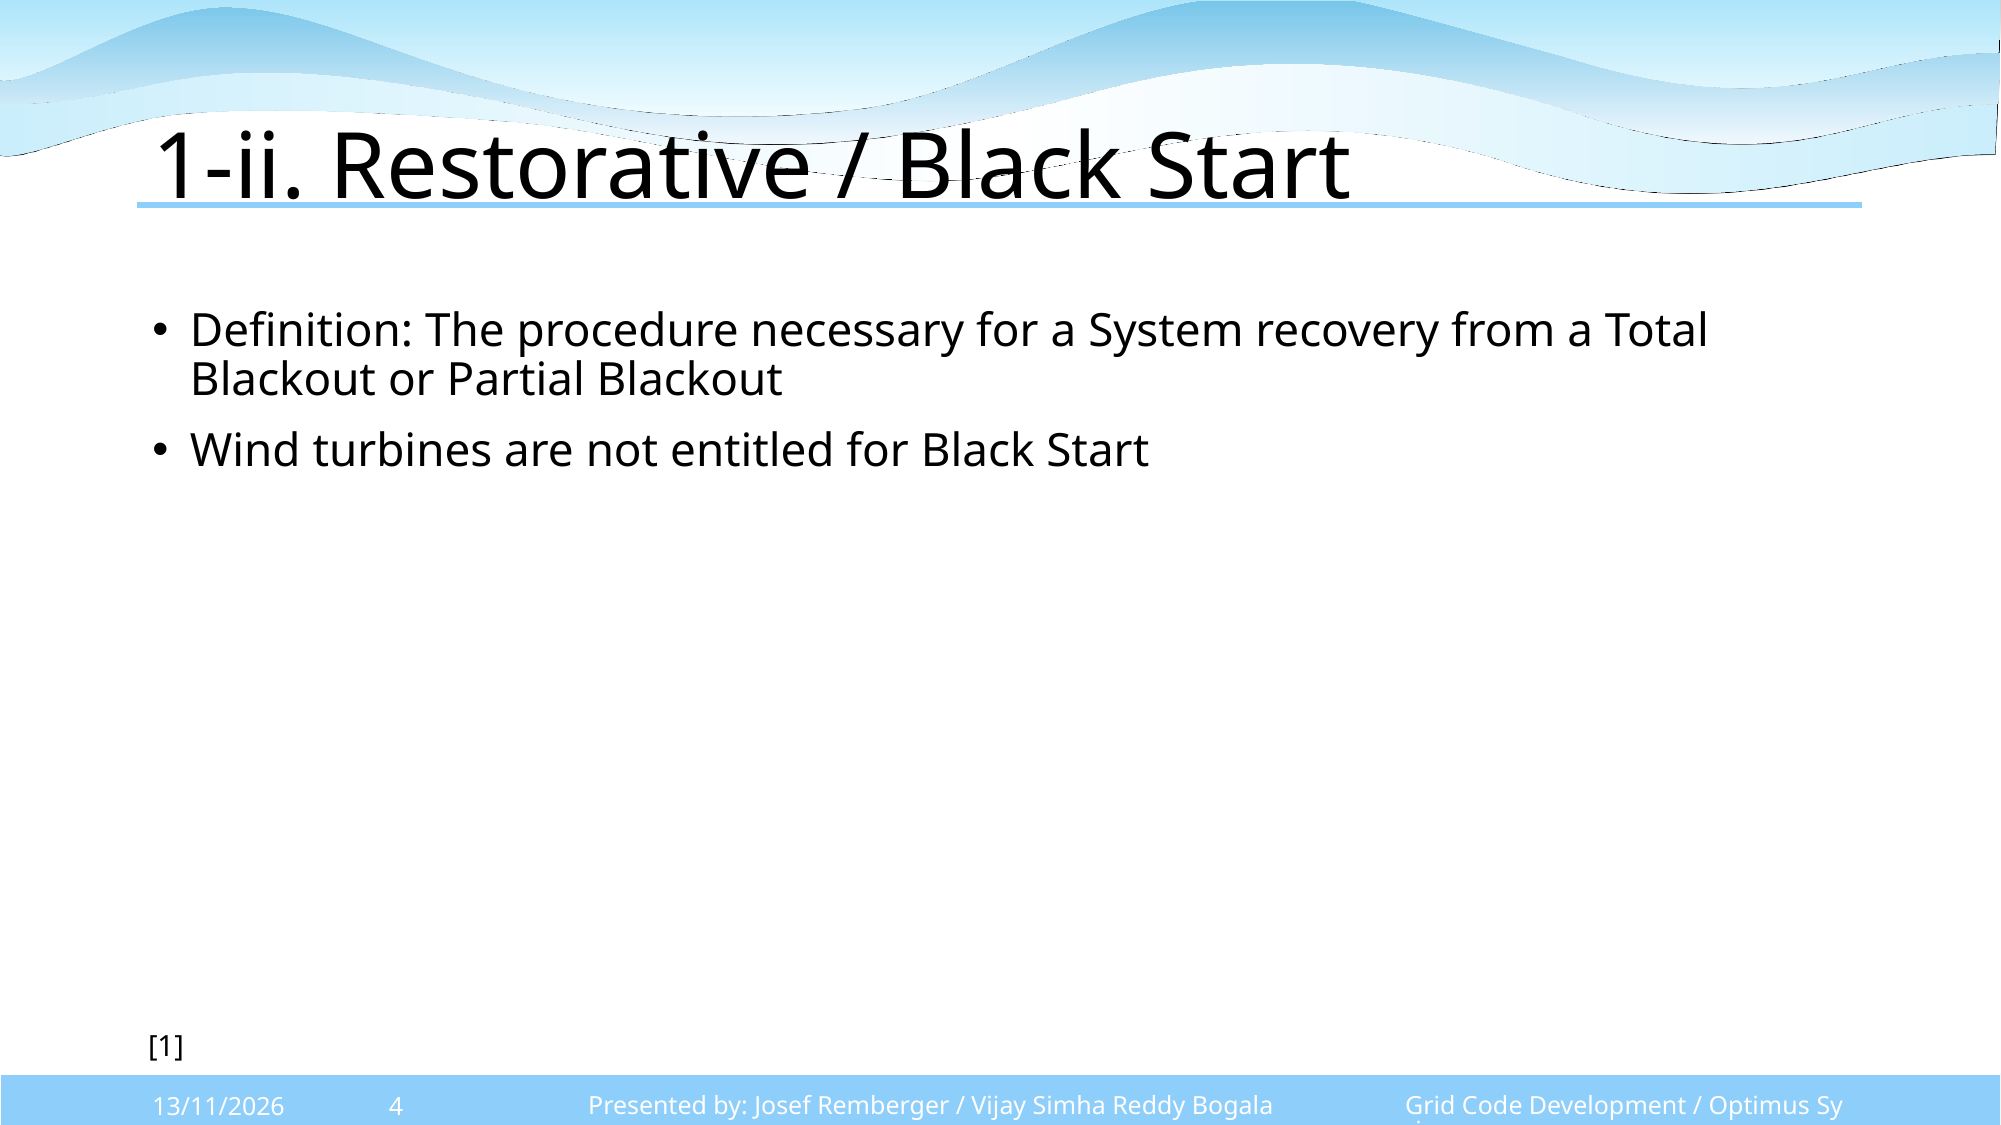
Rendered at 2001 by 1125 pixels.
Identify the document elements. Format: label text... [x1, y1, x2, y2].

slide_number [137, 1077, 319, 1125]
title 1-ii. Restorative / Black Start [137, 59, 1863, 278]
footer Grid Code Development / Optimus Syria [1390, 1076, 1863, 1125]
slide_number 4 [319, 1077, 473, 1125]
text_box [1] [133, 1020, 482, 1070]
list Definition: The procedure necessary for a System recovery from a Total Blackout or Partial Blackout Wind turbines are not entitled for Black Start [137, 299, 1863, 1014]
